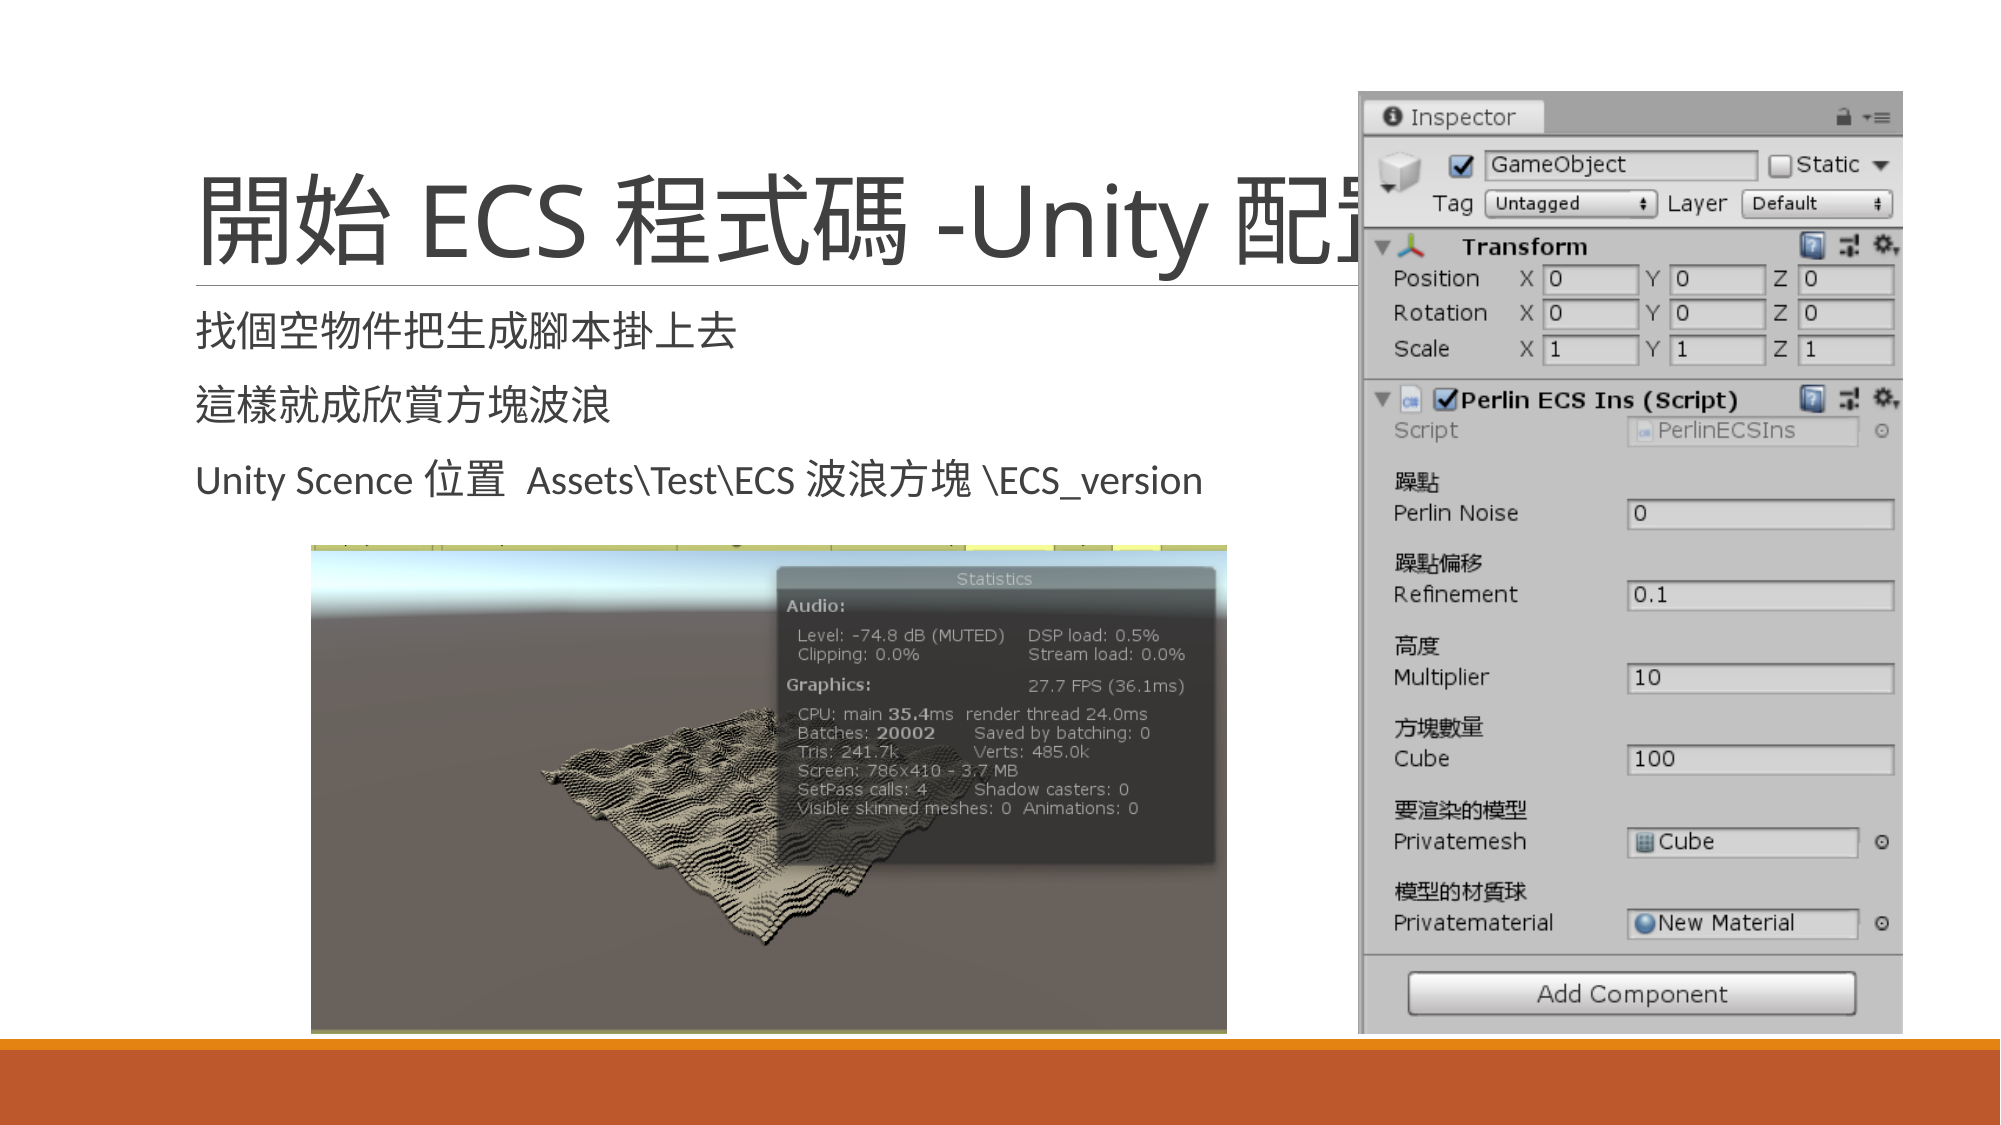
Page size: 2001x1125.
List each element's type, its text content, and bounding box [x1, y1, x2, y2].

title 開始ECS程式碼-Unity配置 [180, 47, 1830, 285]
picture [1357, 90, 1903, 1034]
list 找個空物件把生成腳本掛上去 這樣就成欣賞方塊波浪 Unity Scence位置 Assets\Test\ECS波浪方塊\ECS_version [180, 302, 1355, 963]
picture [311, 544, 1227, 1035]
